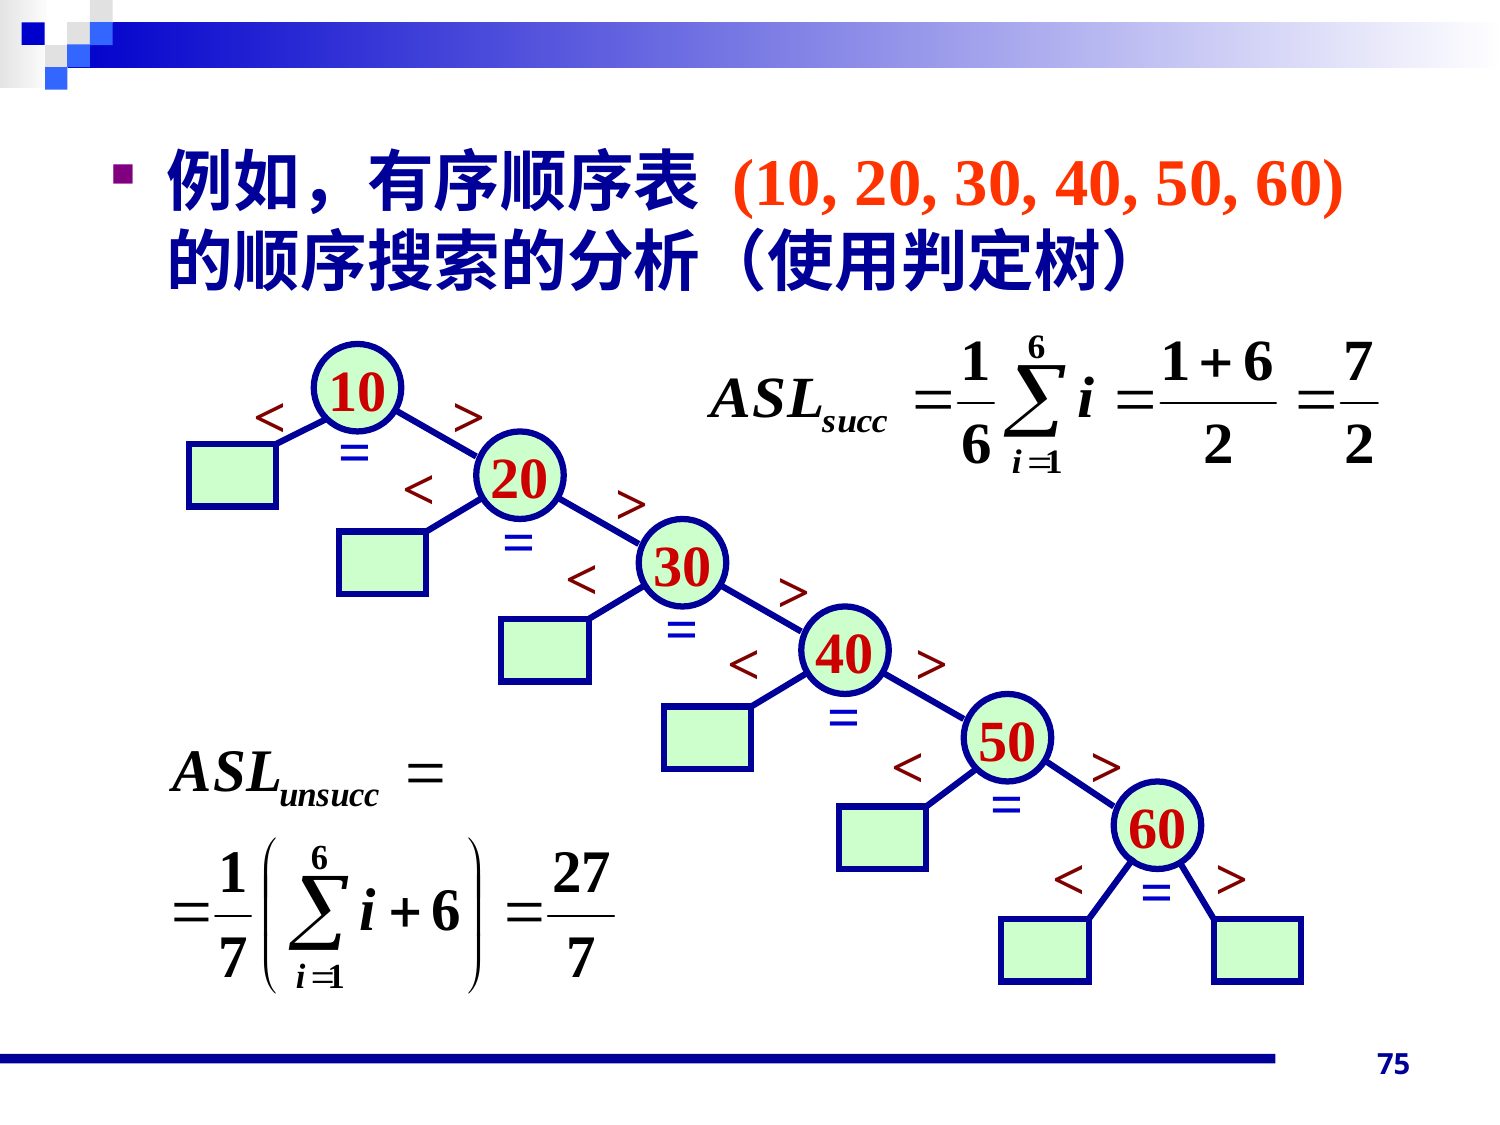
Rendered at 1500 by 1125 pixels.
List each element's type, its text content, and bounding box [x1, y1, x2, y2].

list 例如，有序顺序表 (10, 20, 30, 40, 50, 60)的顺序搜索的分析（使用判定树） [95, 131, 1394, 332]
slide_number 169 [694, 22, 698, 67]
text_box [159, 733, 626, 1006]
slide_number 75 [1074, 1017, 1425, 1093]
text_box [696, 320, 1390, 486]
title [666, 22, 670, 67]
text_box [188, 343, 1302, 982]
